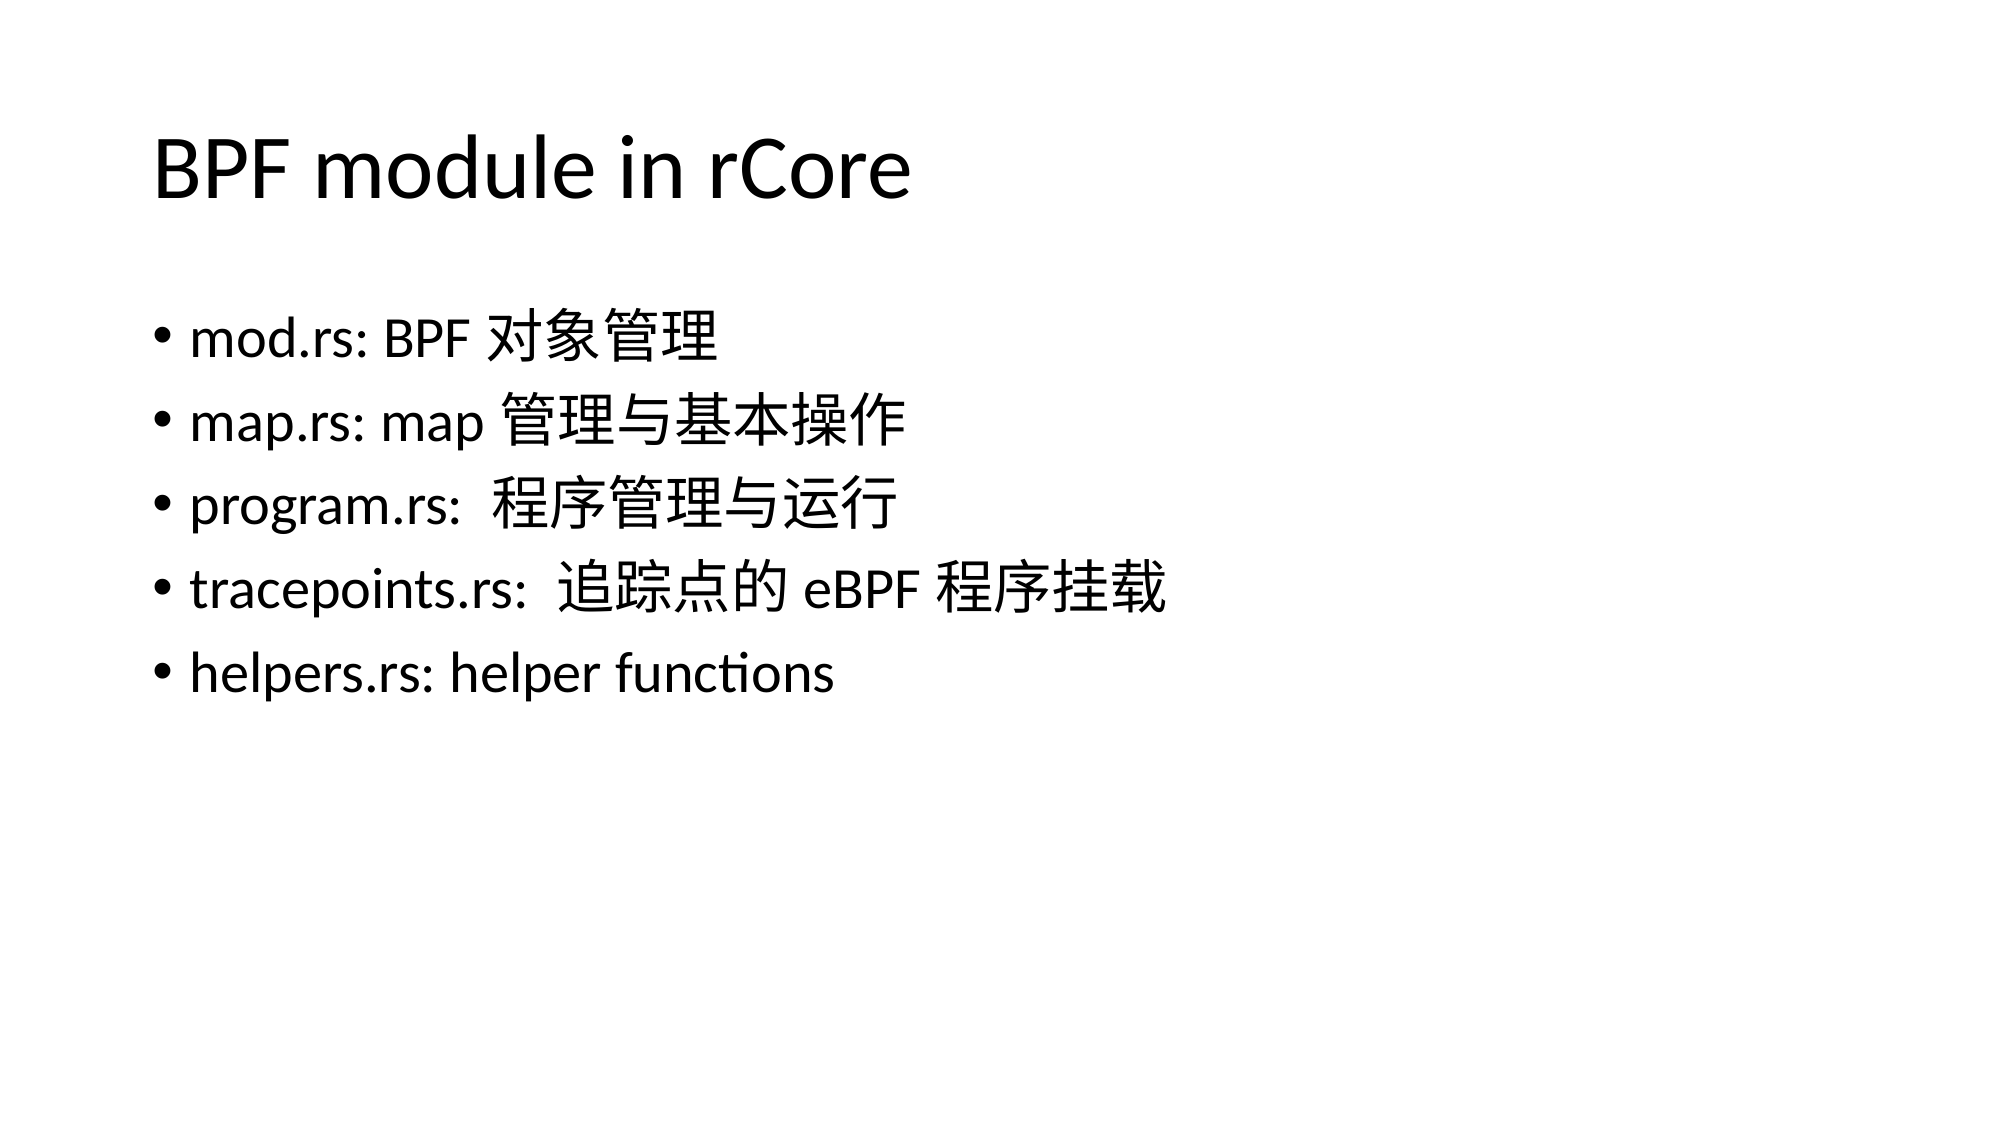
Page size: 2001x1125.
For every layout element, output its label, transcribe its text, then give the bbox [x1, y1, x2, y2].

title BPF module in rCore [137, 59, 1863, 278]
list mod.rs: BPF对象管理 map.rs: map管理与基本操作 program.rs: 程序管理与运行 tracepoints.rs: 追踪点的eBPF程序挂载 helpers.rs: helper functions [137, 299, 1863, 1014]
